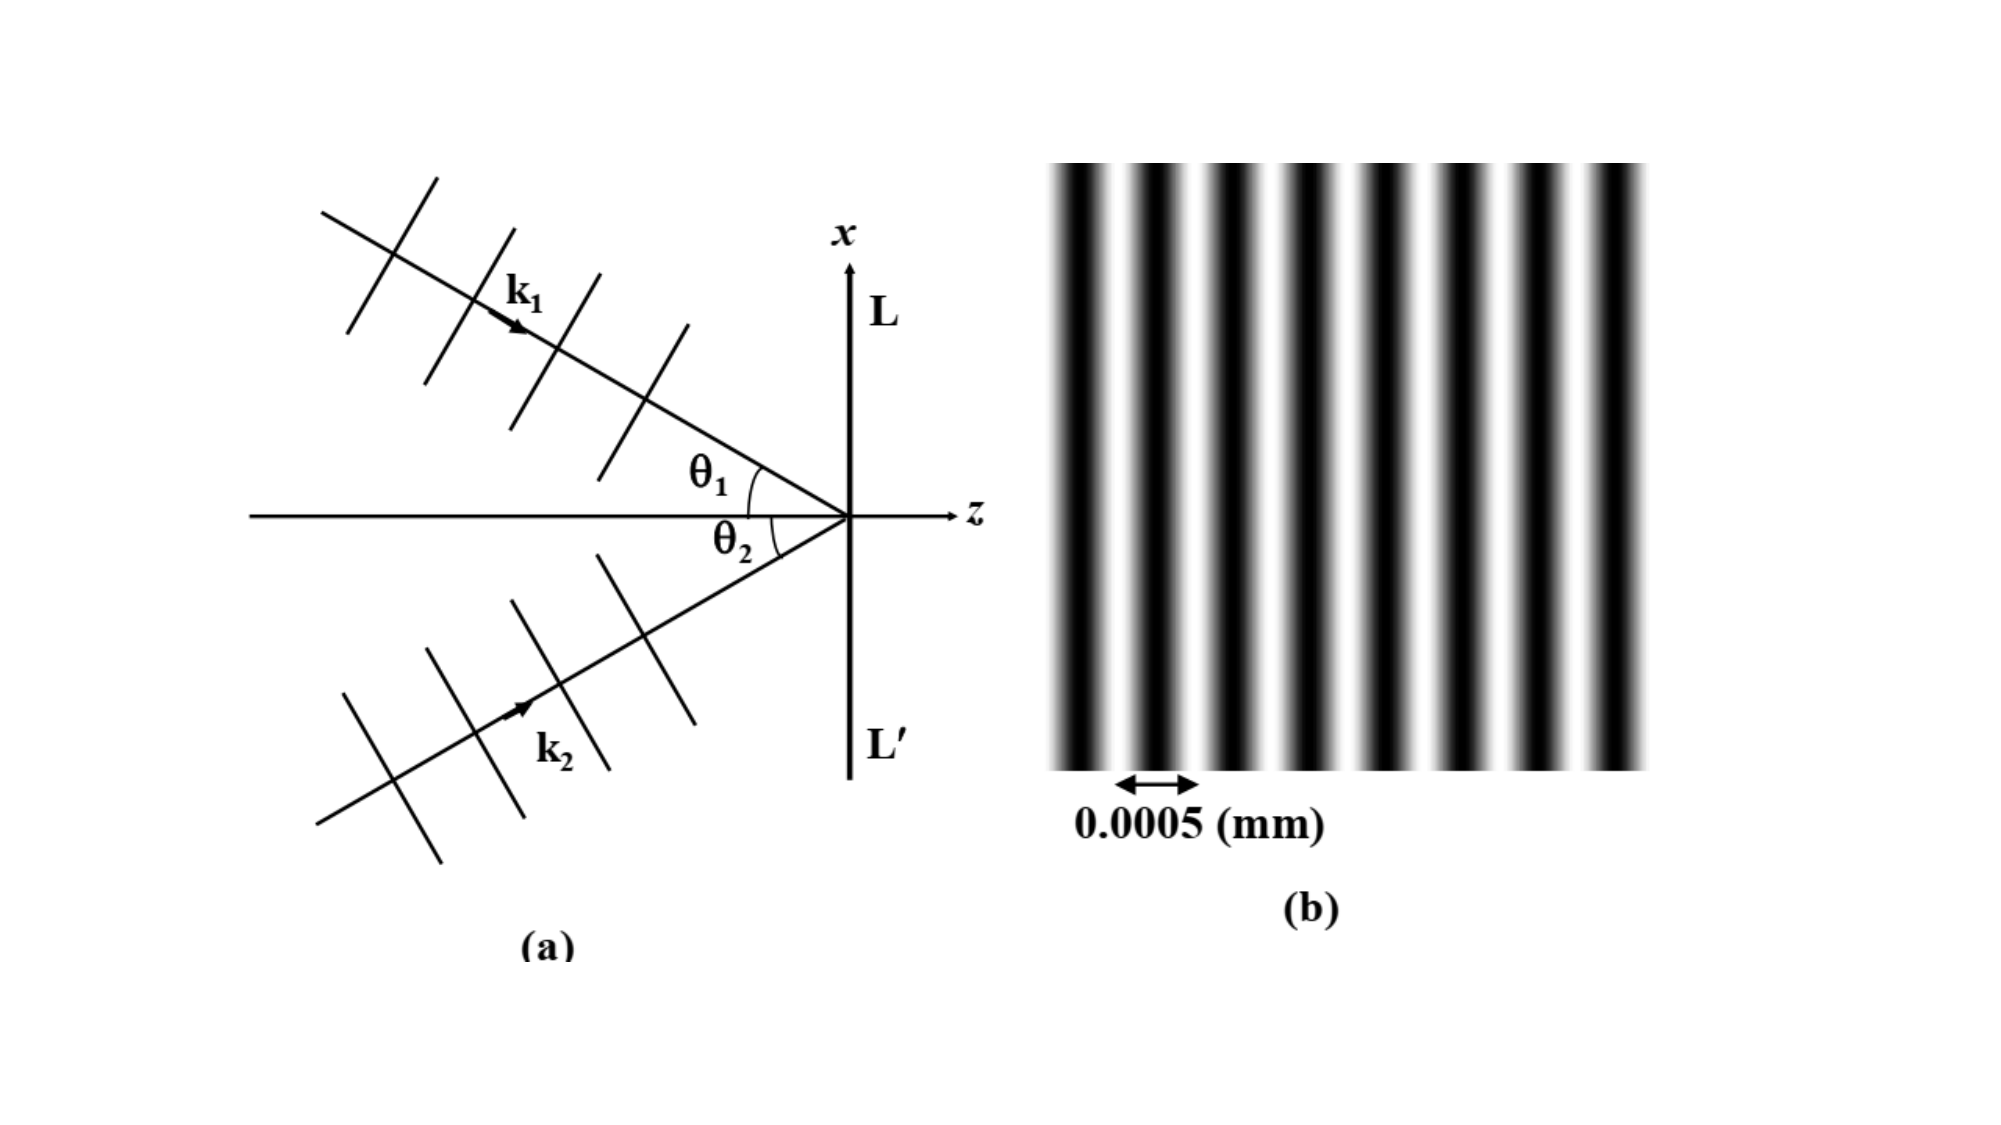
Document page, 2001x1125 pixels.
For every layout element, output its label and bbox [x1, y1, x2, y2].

picture [208, 163, 1792, 962]
